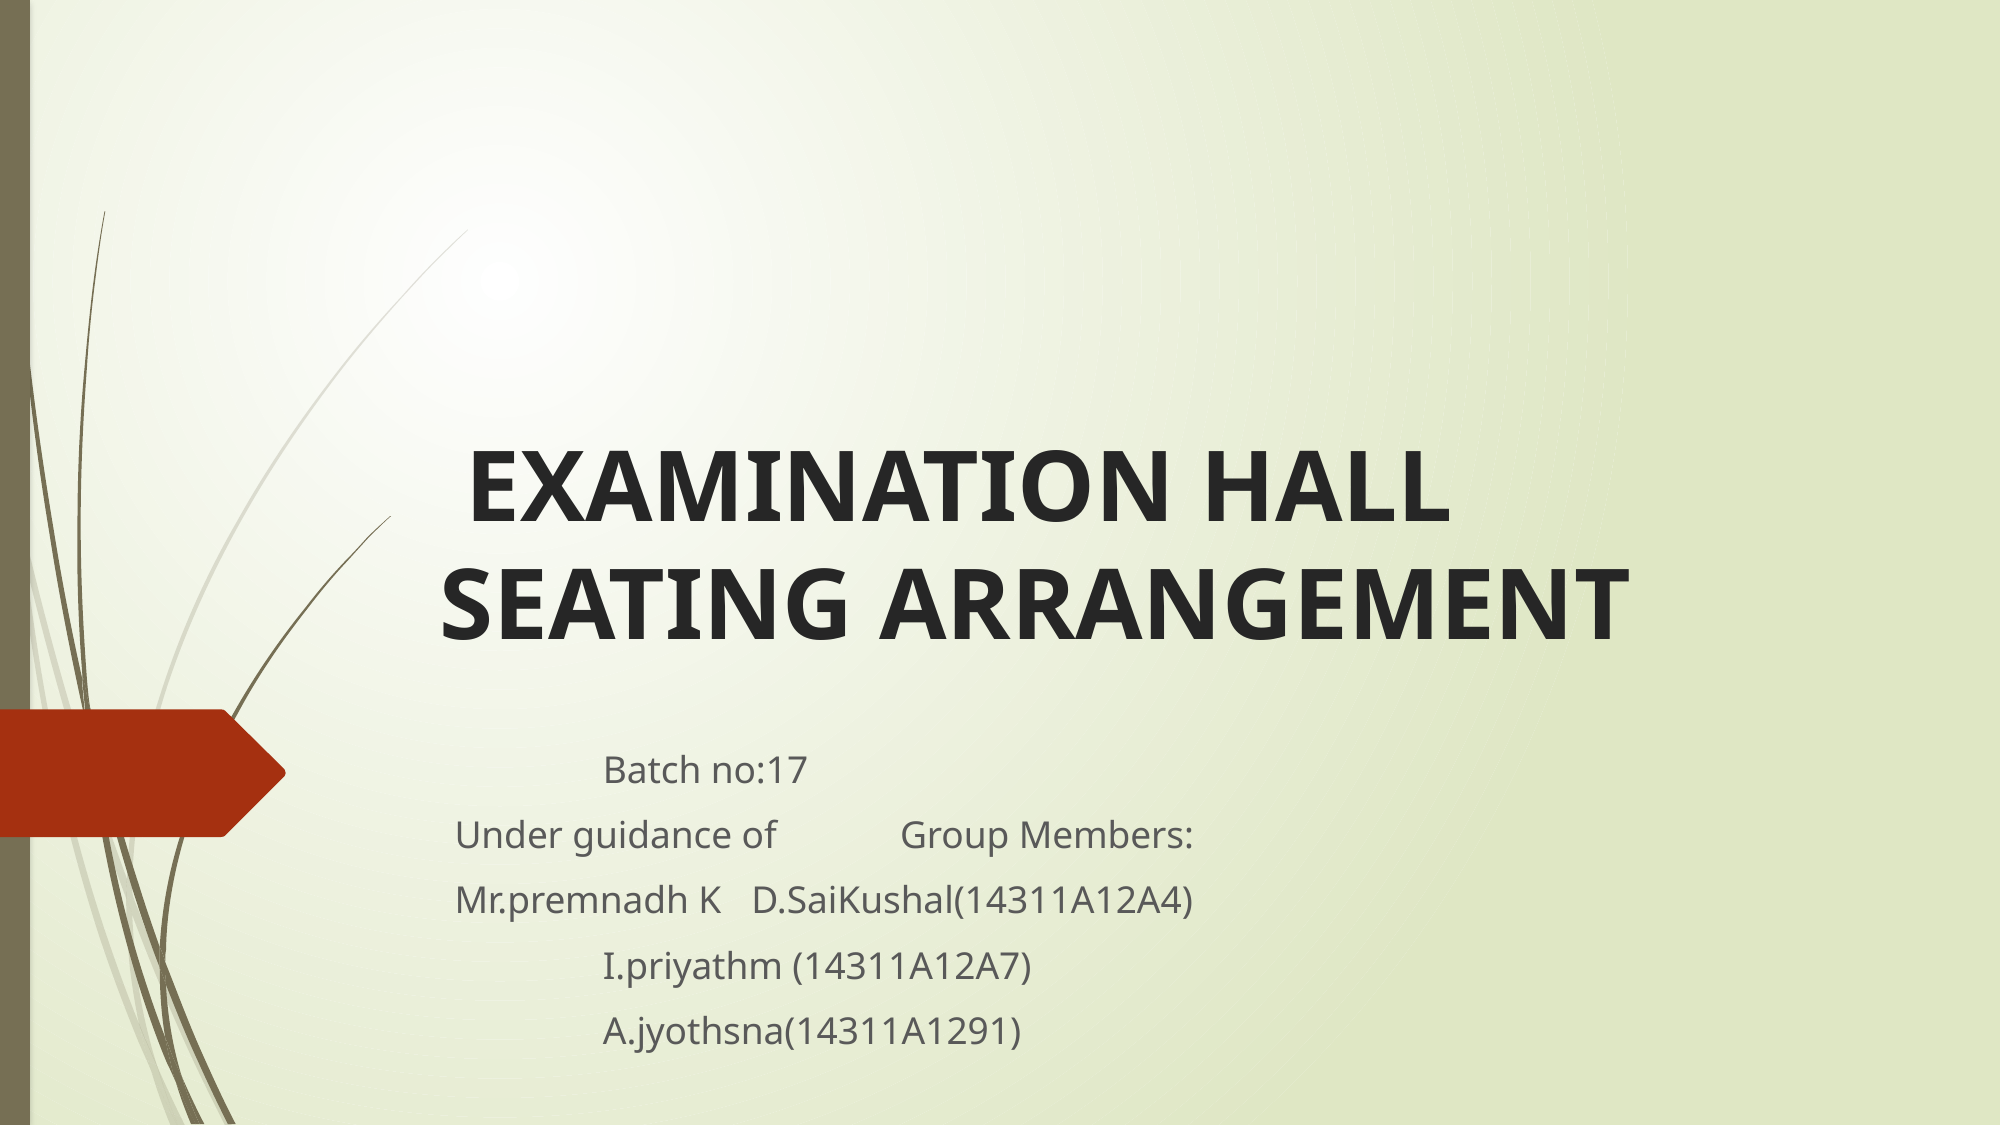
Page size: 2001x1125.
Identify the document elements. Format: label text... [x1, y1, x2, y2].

title EXAMINATION HALL SEATING ARRANGEMENT [424, 412, 1888, 784]
subtitle Batch no:17 Under guidance of Group Members: Mr.premnadh K D.SaiKushal(14311A12A4) I.priyathm (14311A12A7) A.jyothsna(14311A1291) [439, 739, 1902, 1065]
